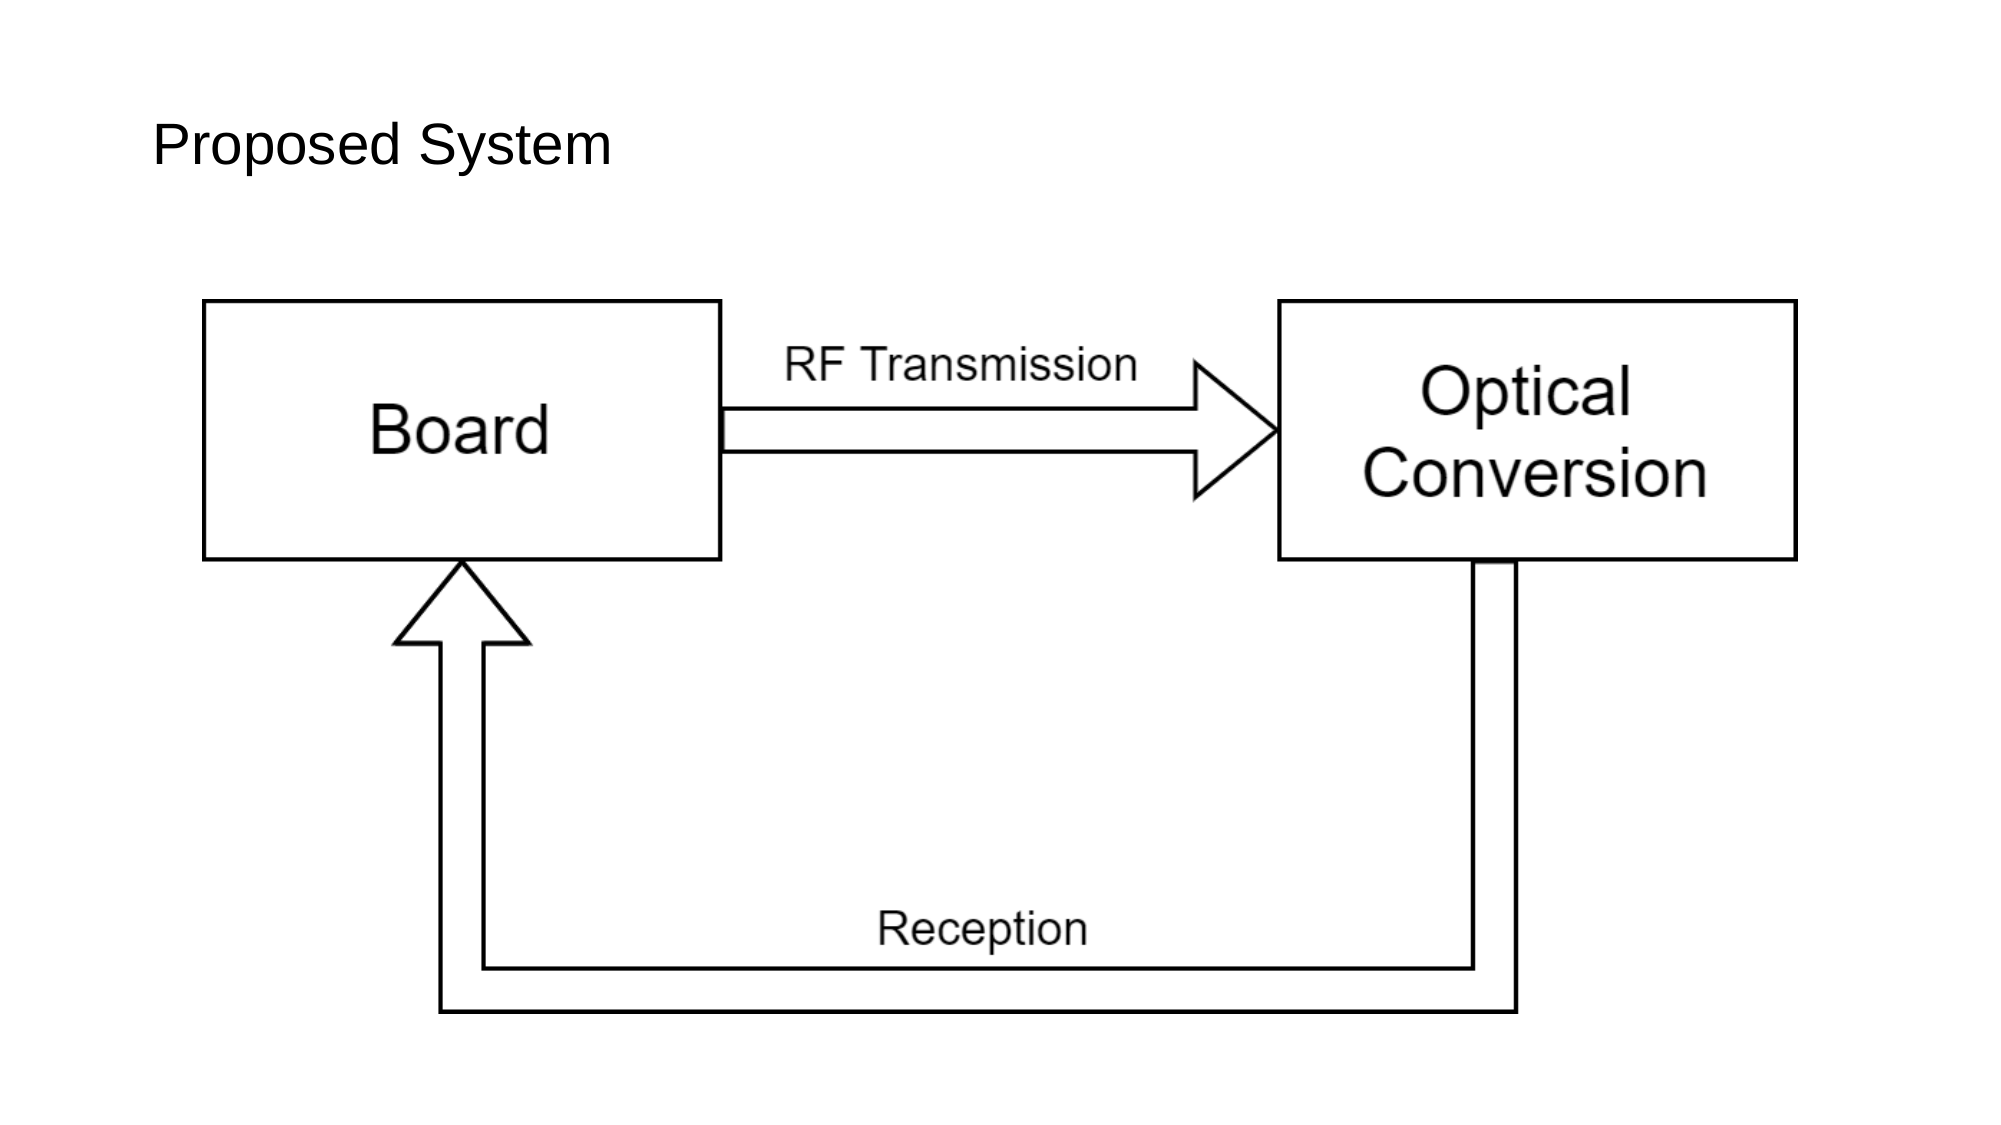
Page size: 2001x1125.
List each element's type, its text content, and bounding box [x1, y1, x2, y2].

title Proposed System [137, 59, 1863, 232]
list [202, 299, 1798, 1014]
